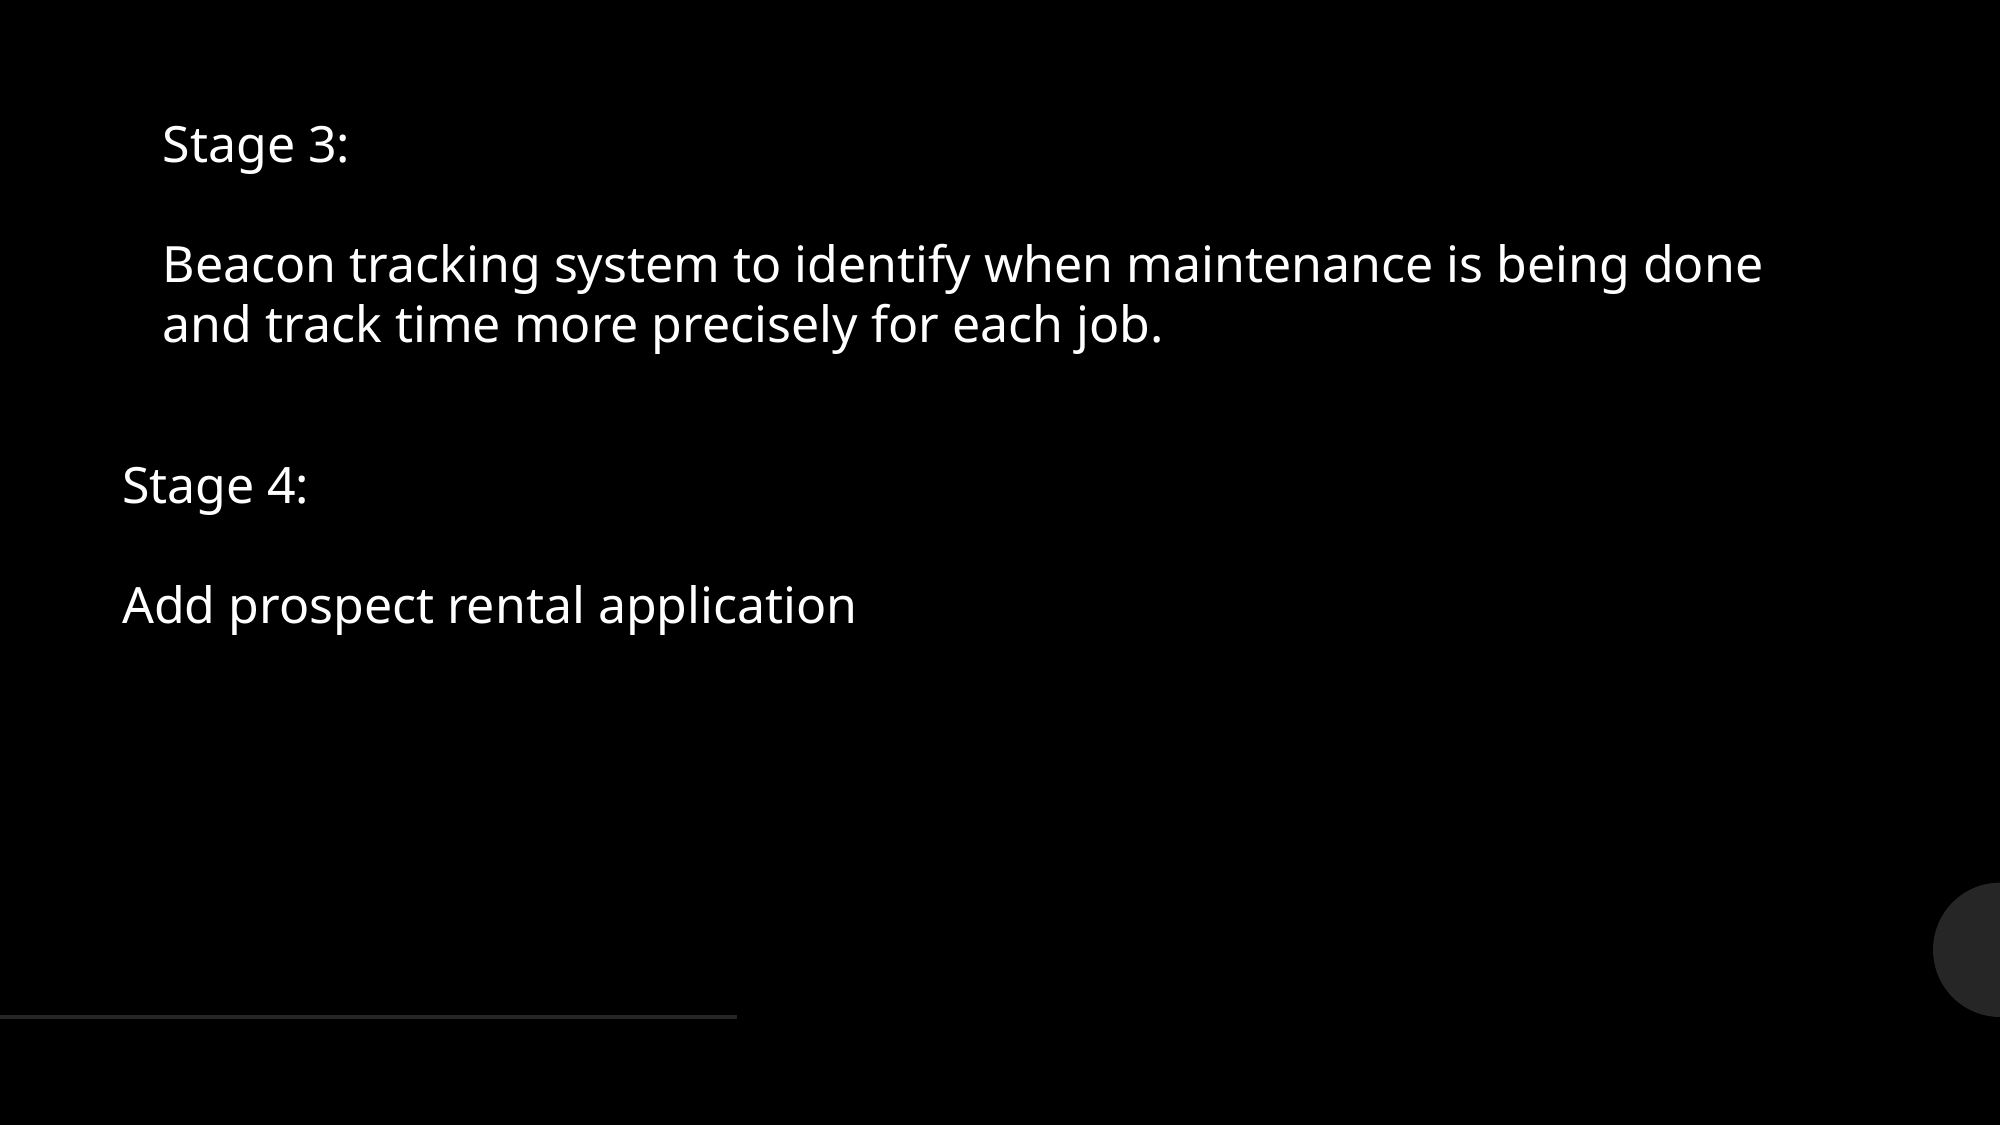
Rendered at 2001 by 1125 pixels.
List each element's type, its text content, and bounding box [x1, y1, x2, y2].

text_box Stage 3: Beacon tracking system to identify when maintenance is being done and track time more precisely for each job. [148, 105, 1829, 361]
text_box Stage 4: Add prospect rental application [107, 446, 873, 642]
